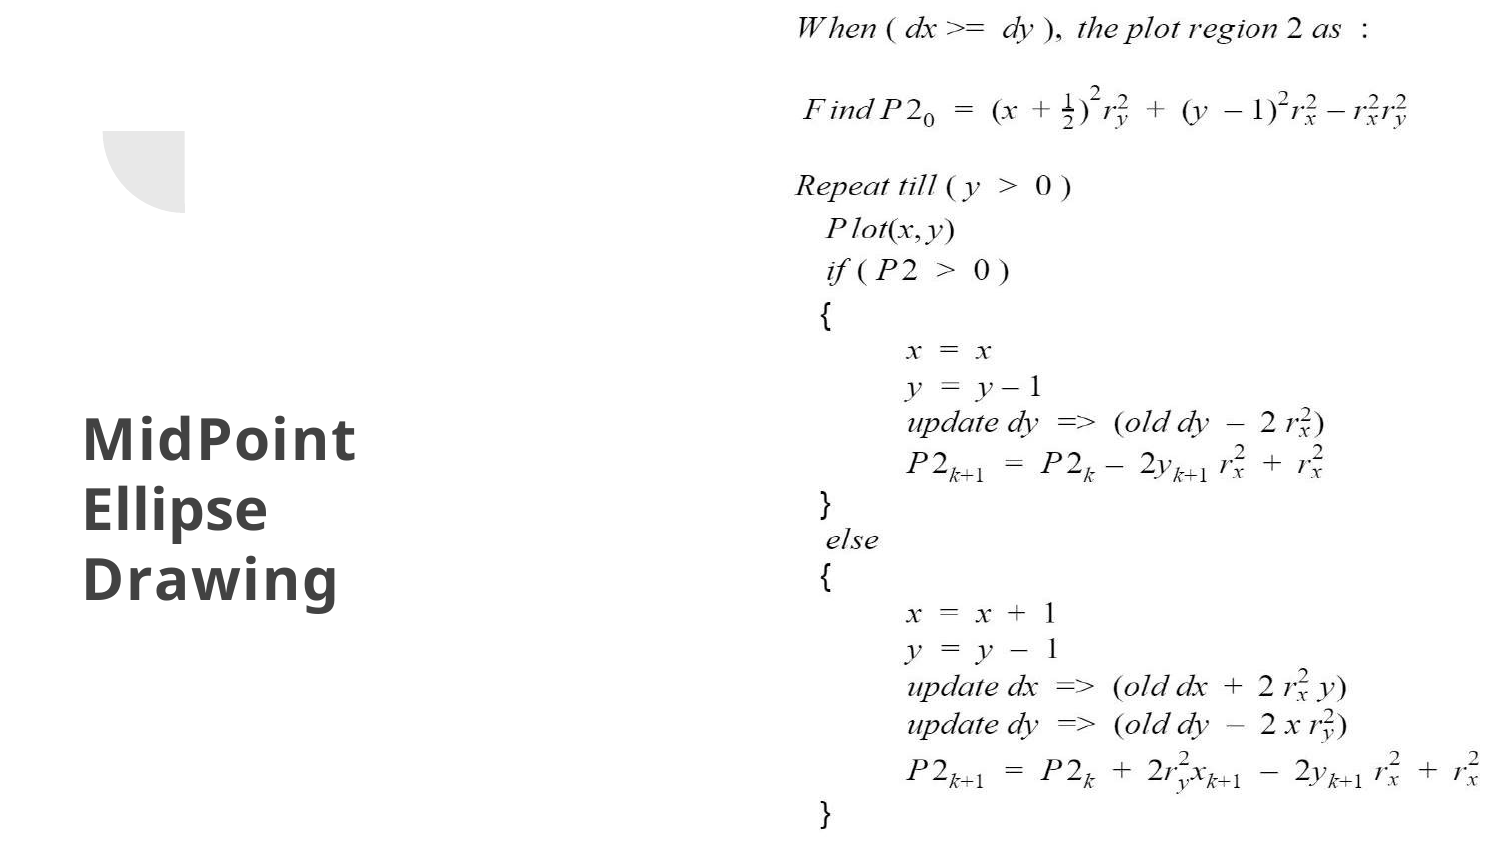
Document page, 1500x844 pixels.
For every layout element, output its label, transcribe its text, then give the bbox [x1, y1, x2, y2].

picture [786, 6, 1481, 838]
text_box MidPoint Ellipse Drawing [79, 399, 532, 612]
